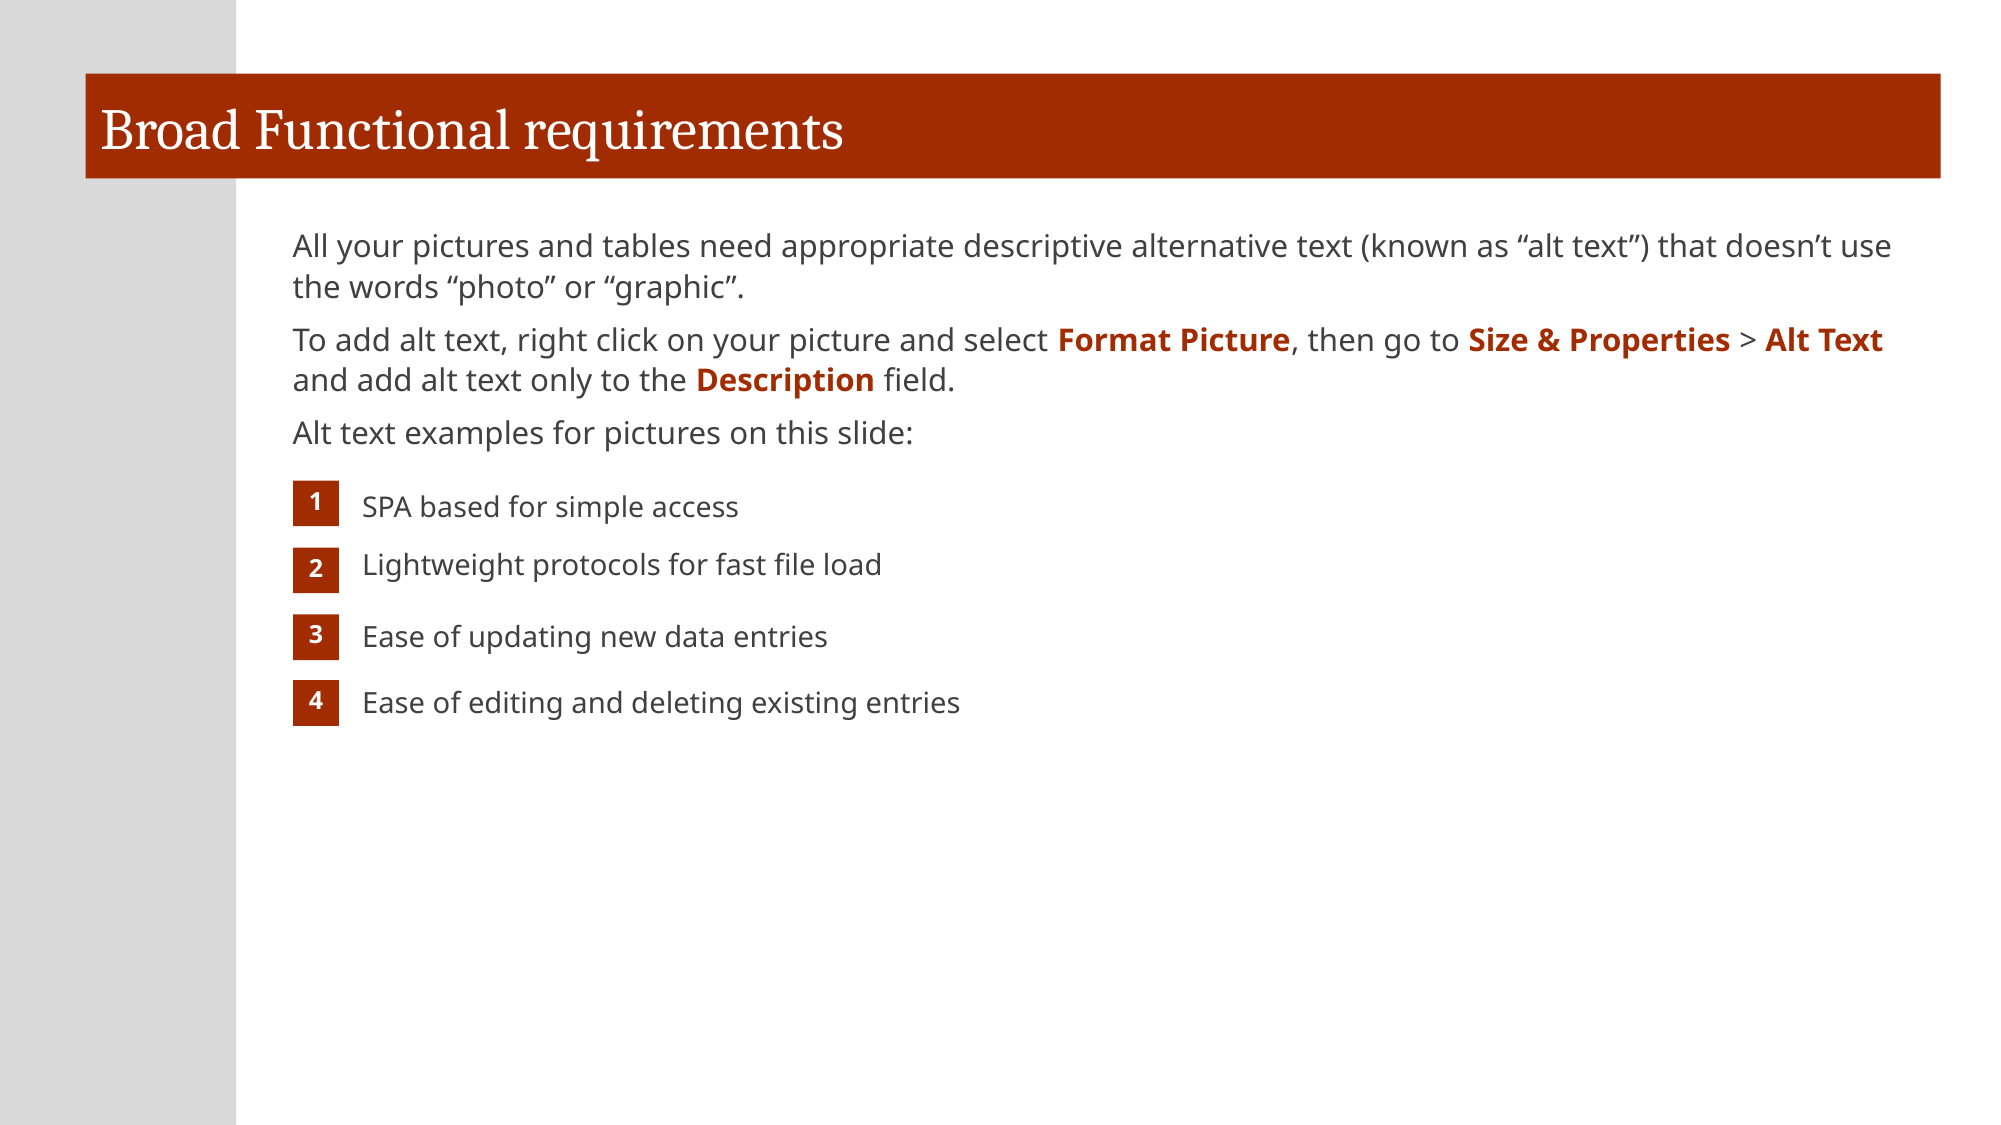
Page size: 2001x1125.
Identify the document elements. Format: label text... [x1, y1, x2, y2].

text_box SPA based for simple access [347, 478, 1900, 531]
text_box Lightweight protocols for fast file load [347, 535, 1900, 592]
title Broad Functional requirements [85, 73, 1941, 179]
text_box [284, 477, 348, 527]
text_box Ease of updating new data entries [347, 608, 1900, 664]
text_box All your pictures and tables need appropriate descriptive alternative text (known as “alt text”) that doesn’t use the words “photo” or “graphic”. To add alt text, right click on your picture and select Format Picture, then go to Size & Properties > Alt Text and add alt text only to the Description field. Alt text examples for pictures on this slide: [277, 216, 1930, 482]
text_box Ease of editing and deleting existing entries [347, 680, 1900, 734]
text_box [284, 544, 348, 594]
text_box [284, 611, 348, 661]
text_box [284, 677, 348, 726]
